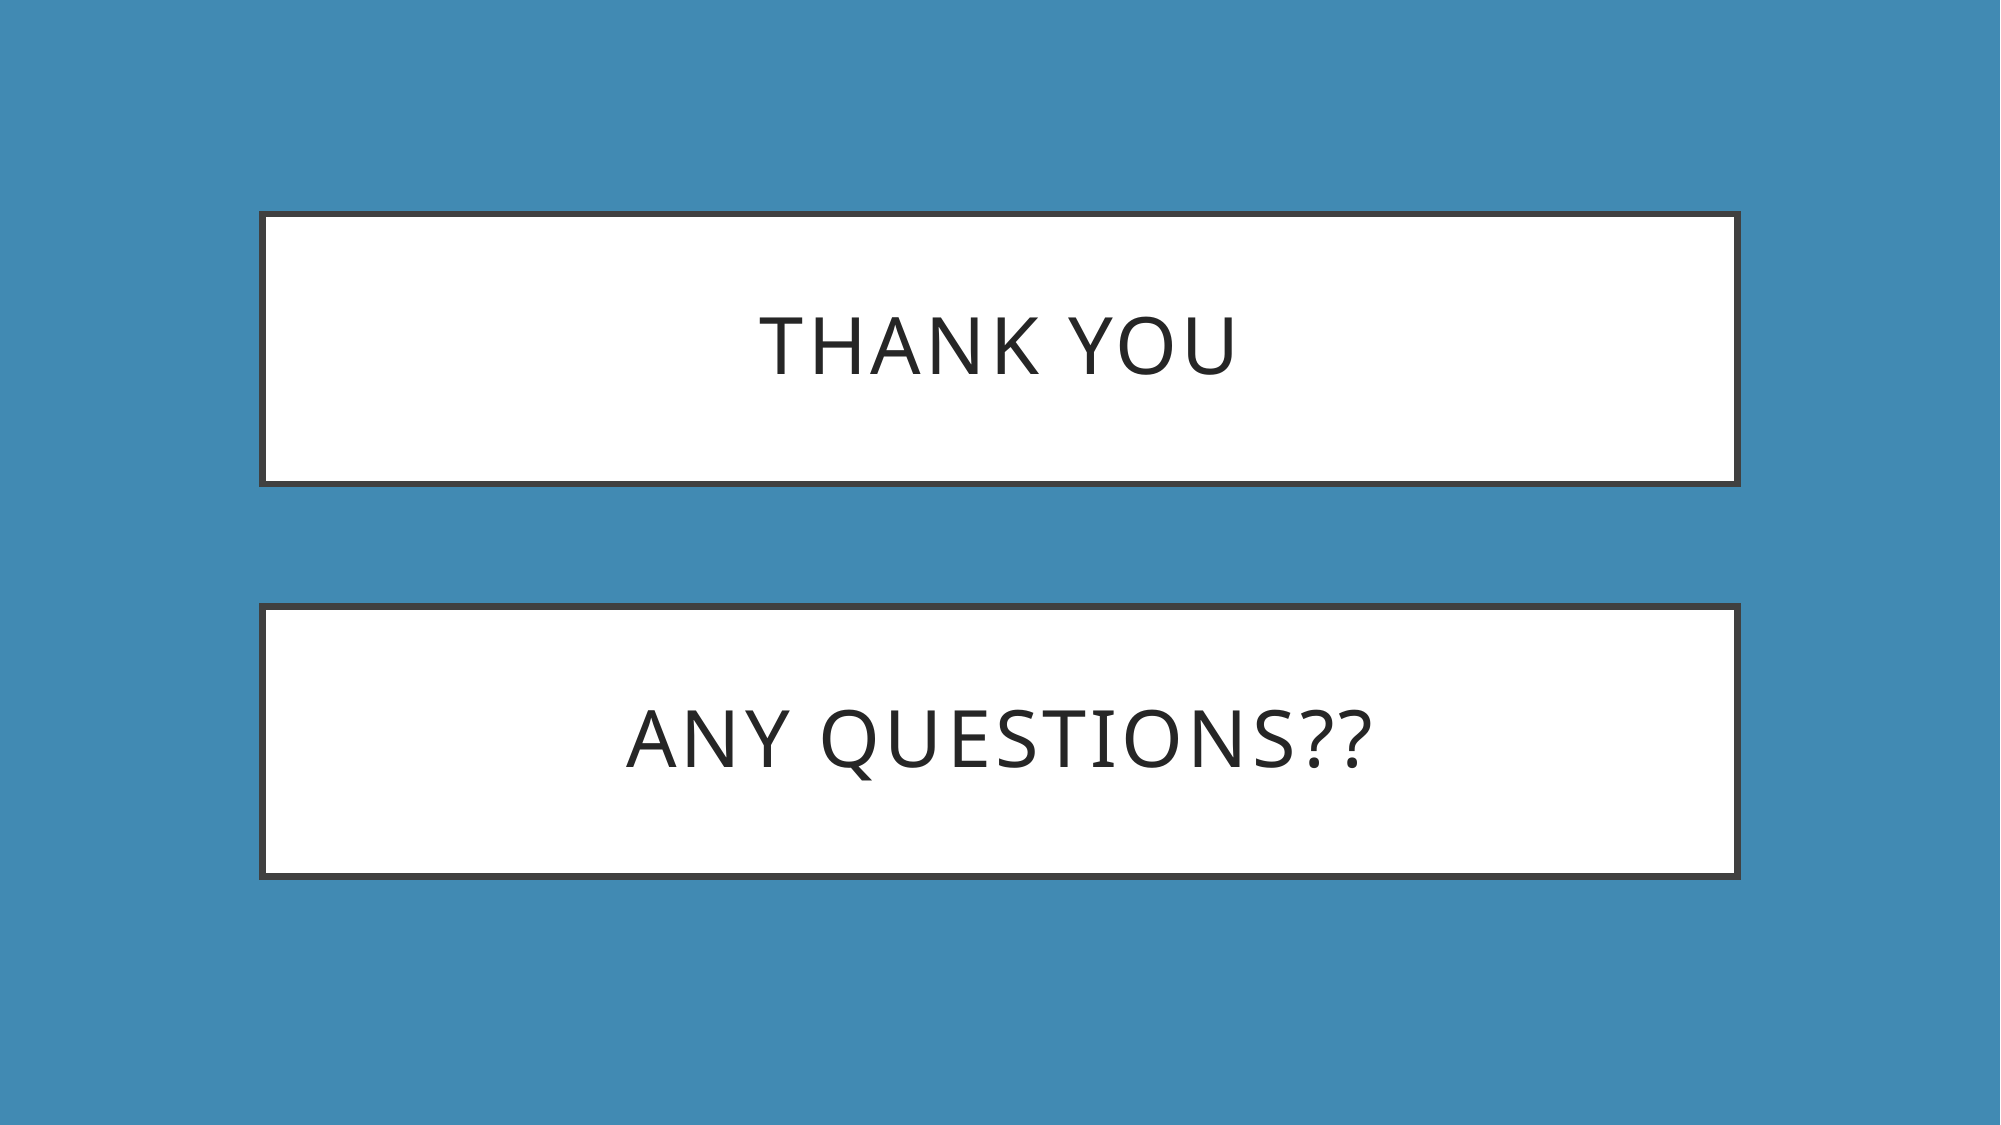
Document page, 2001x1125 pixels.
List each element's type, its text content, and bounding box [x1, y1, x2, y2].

text_box Any questions?? [262, 606, 1738, 877]
title Thank you [259, 211, 1741, 487]
